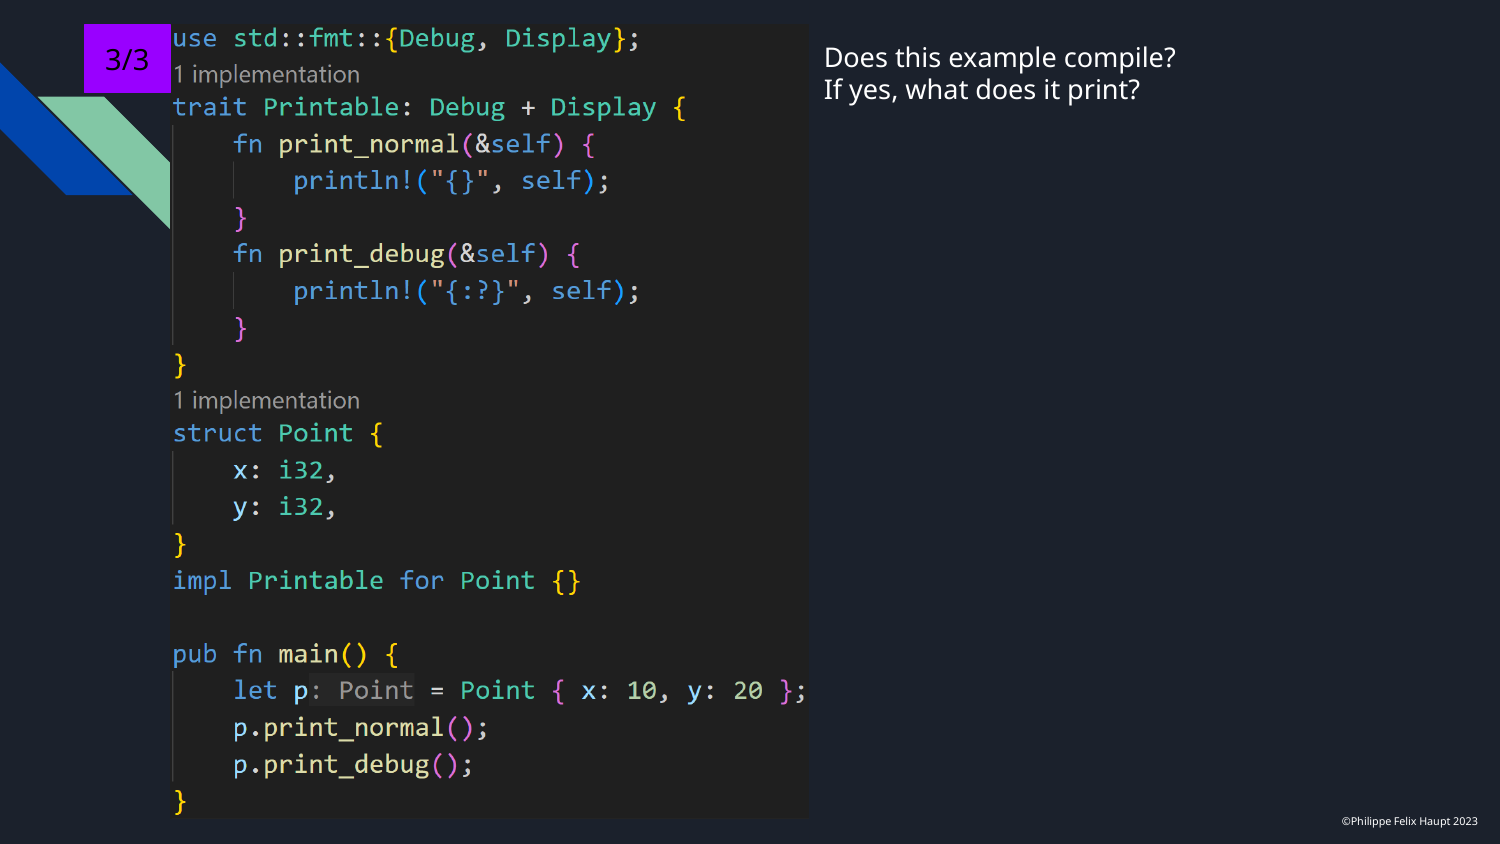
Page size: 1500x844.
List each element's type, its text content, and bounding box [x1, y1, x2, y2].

text_box 3/3 [84, 24, 169, 93]
text_box Does this example compile? If yes, what does it print? [810, 24, 1196, 120]
picture [170, 24, 810, 819]
text_box ©Philippe Felix Haupt 2023 [1326, 801, 1500, 844]
